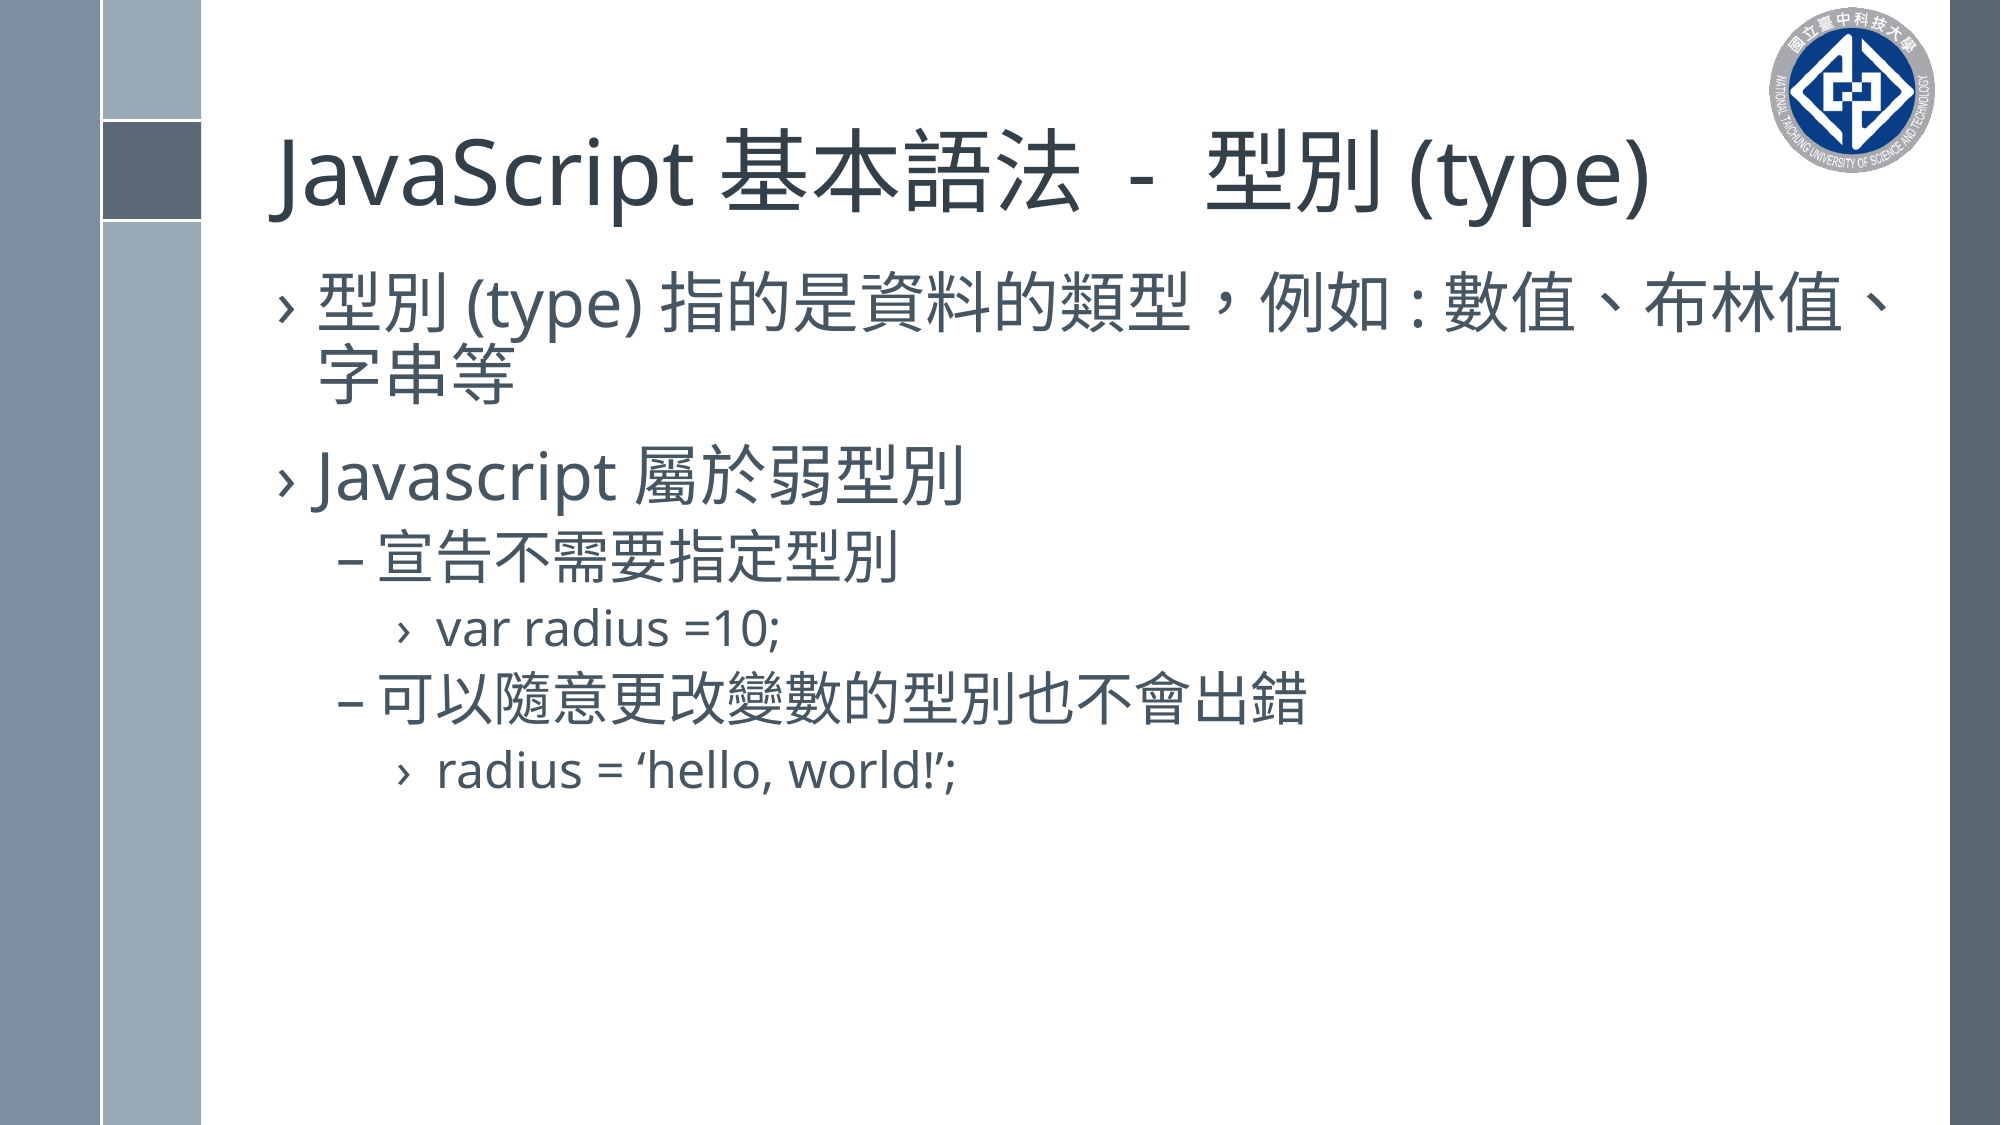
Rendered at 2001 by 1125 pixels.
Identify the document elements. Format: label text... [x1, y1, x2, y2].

list 型別(type)指的是資料的類型，例如:數值、布林值、字串等 Javascript屬於弱型別 宣告不需要指定型別 var radius =10; 可以隨意更改變數的型別也不會出錯 radius = ‘hello, world!’; [261, 262, 1867, 1013]
title JavaScript基本語法 - 型別(type) [261, 29, 1867, 233]
picture [1769, 7, 1935, 173]
